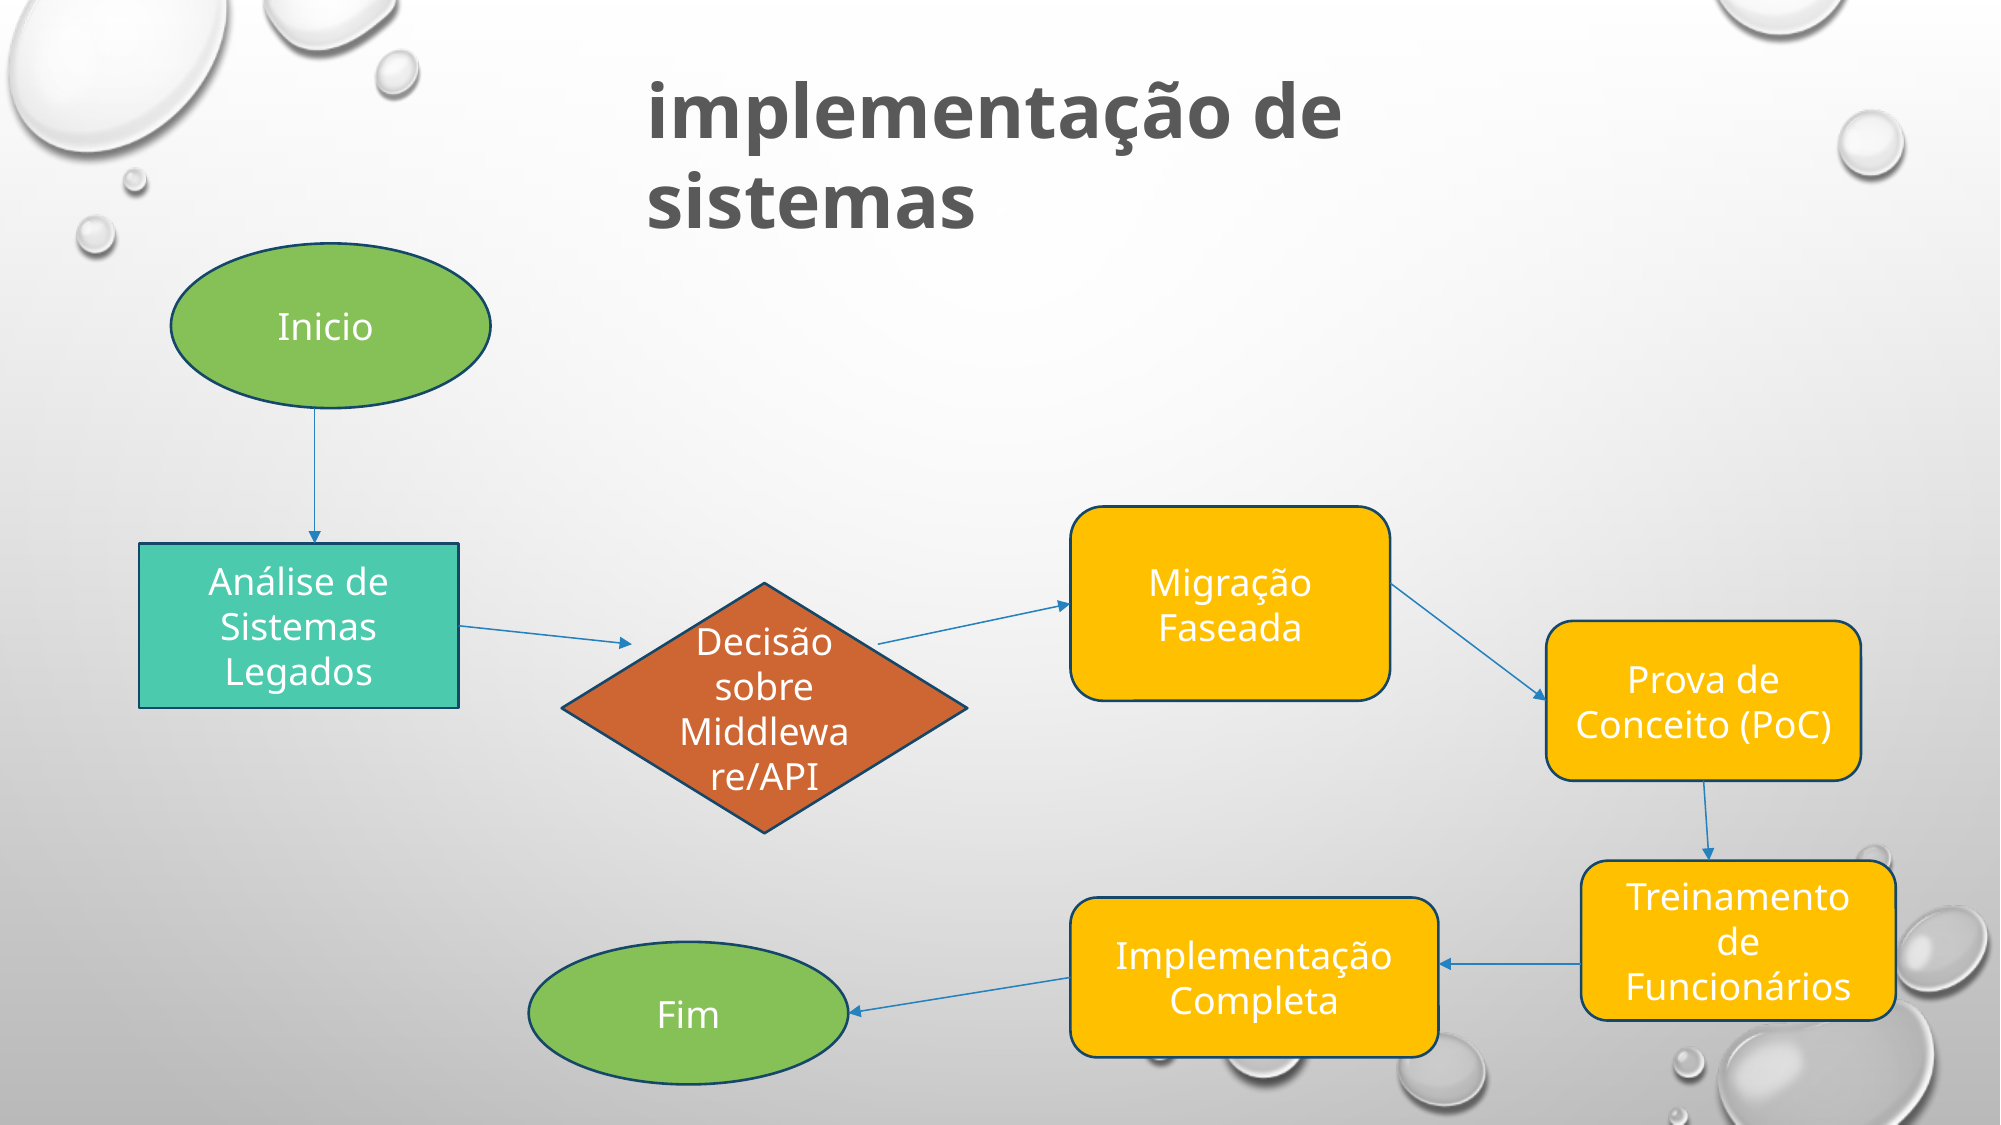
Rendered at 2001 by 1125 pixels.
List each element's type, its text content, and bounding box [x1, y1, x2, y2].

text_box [848, 977, 1071, 1014]
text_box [458, 625, 633, 645]
text_box Análise de Sistemas Legados [138, 542, 460, 709]
text_box Fim [527, 940, 849, 1086]
text_box Inicio [169, 242, 492, 410]
text_box Implementação Completa [1069, 896, 1440, 1059]
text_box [877, 603, 1071, 645]
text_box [1389, 582, 1547, 701]
text_box Treinamento de Funcionários [1579, 859, 1898, 1022]
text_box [1703, 780, 1710, 861]
picture [0, 0, 2000, 1125]
text_box Migração Faseada [1069, 505, 1392, 703]
text_box Decisão sobre Middleware/API [560, 581, 969, 835]
text_box Prova de Conceito (PoC) [1544, 619, 1863, 783]
text_box implementação de sistemas [631, 56, 1638, 252]
